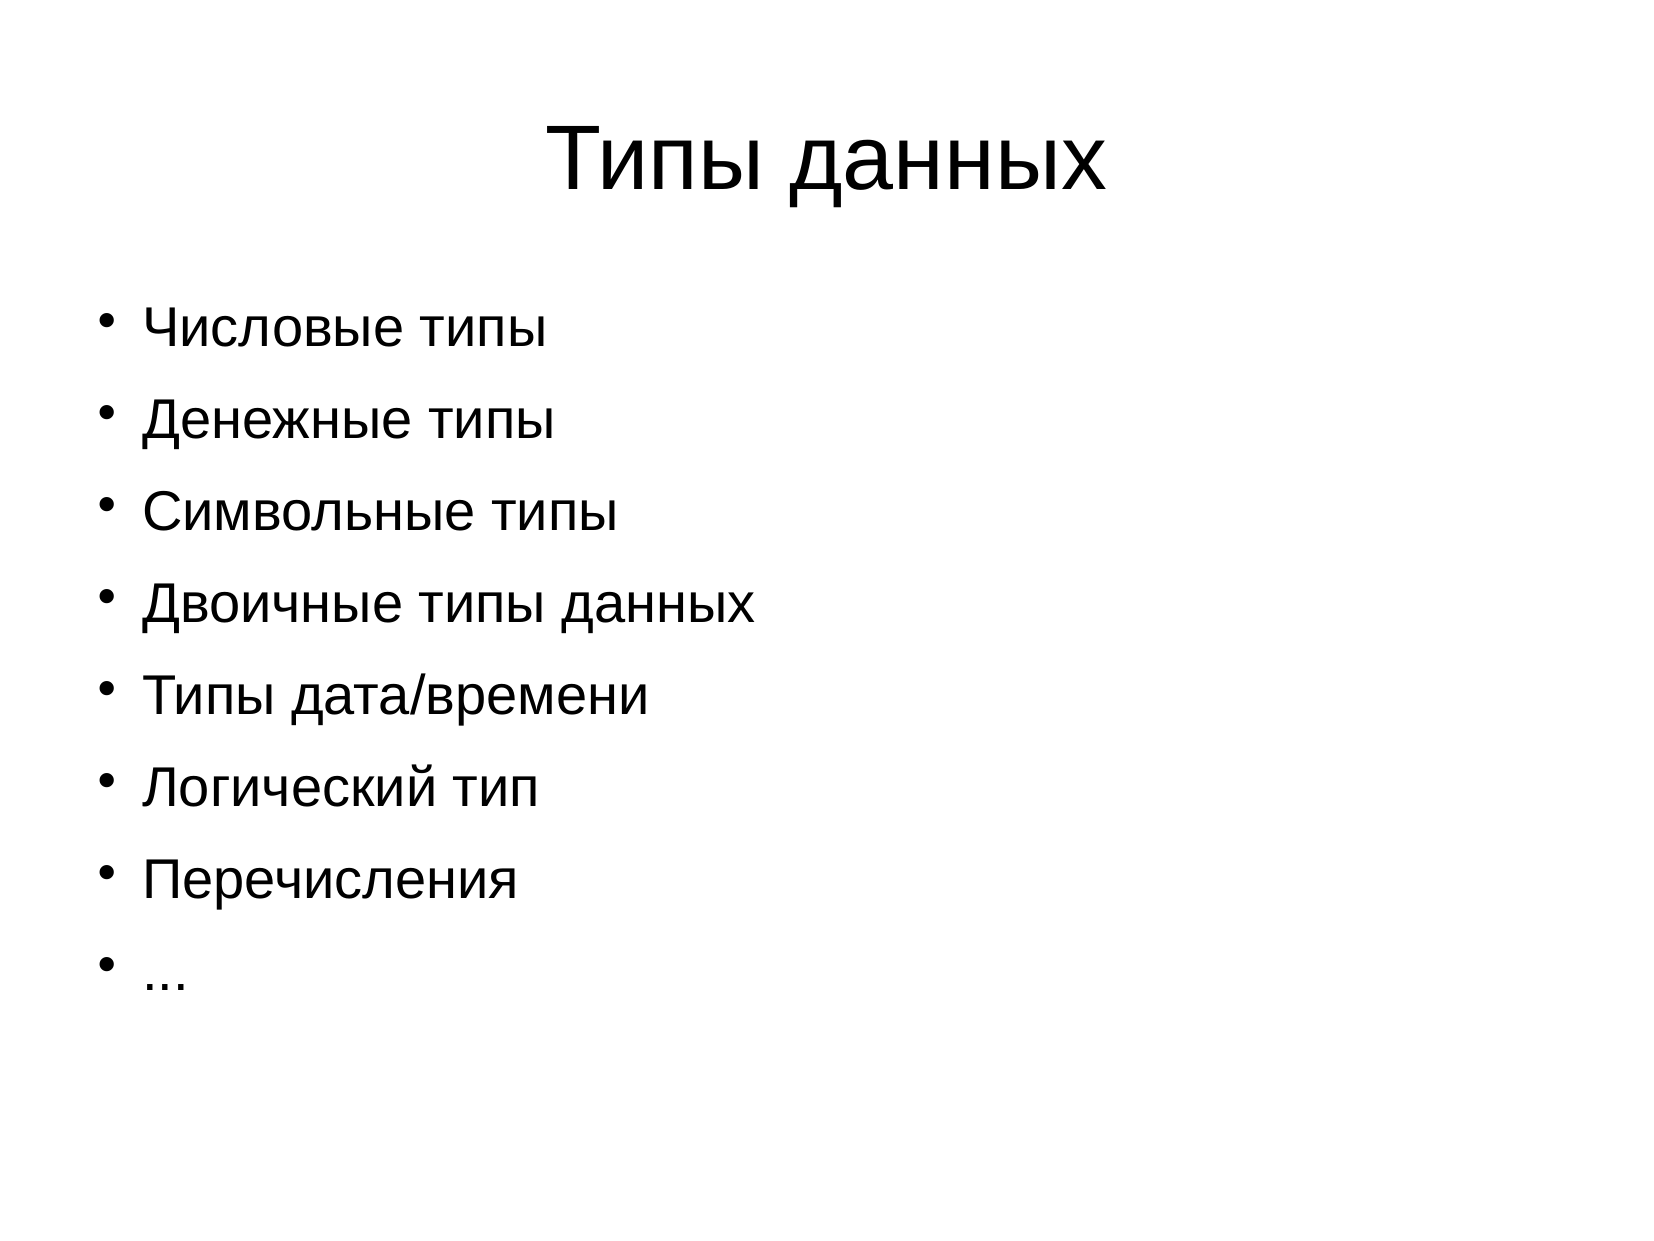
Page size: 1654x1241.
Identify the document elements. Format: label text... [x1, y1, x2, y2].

text_box Типы данных [82, 49, 1571, 257]
text_box Числовые типы Денежные типы Символьные типы Двоичные типы данных Типы дата/времени Логический тип Перечисления ... [82, 290, 1571, 1010]
